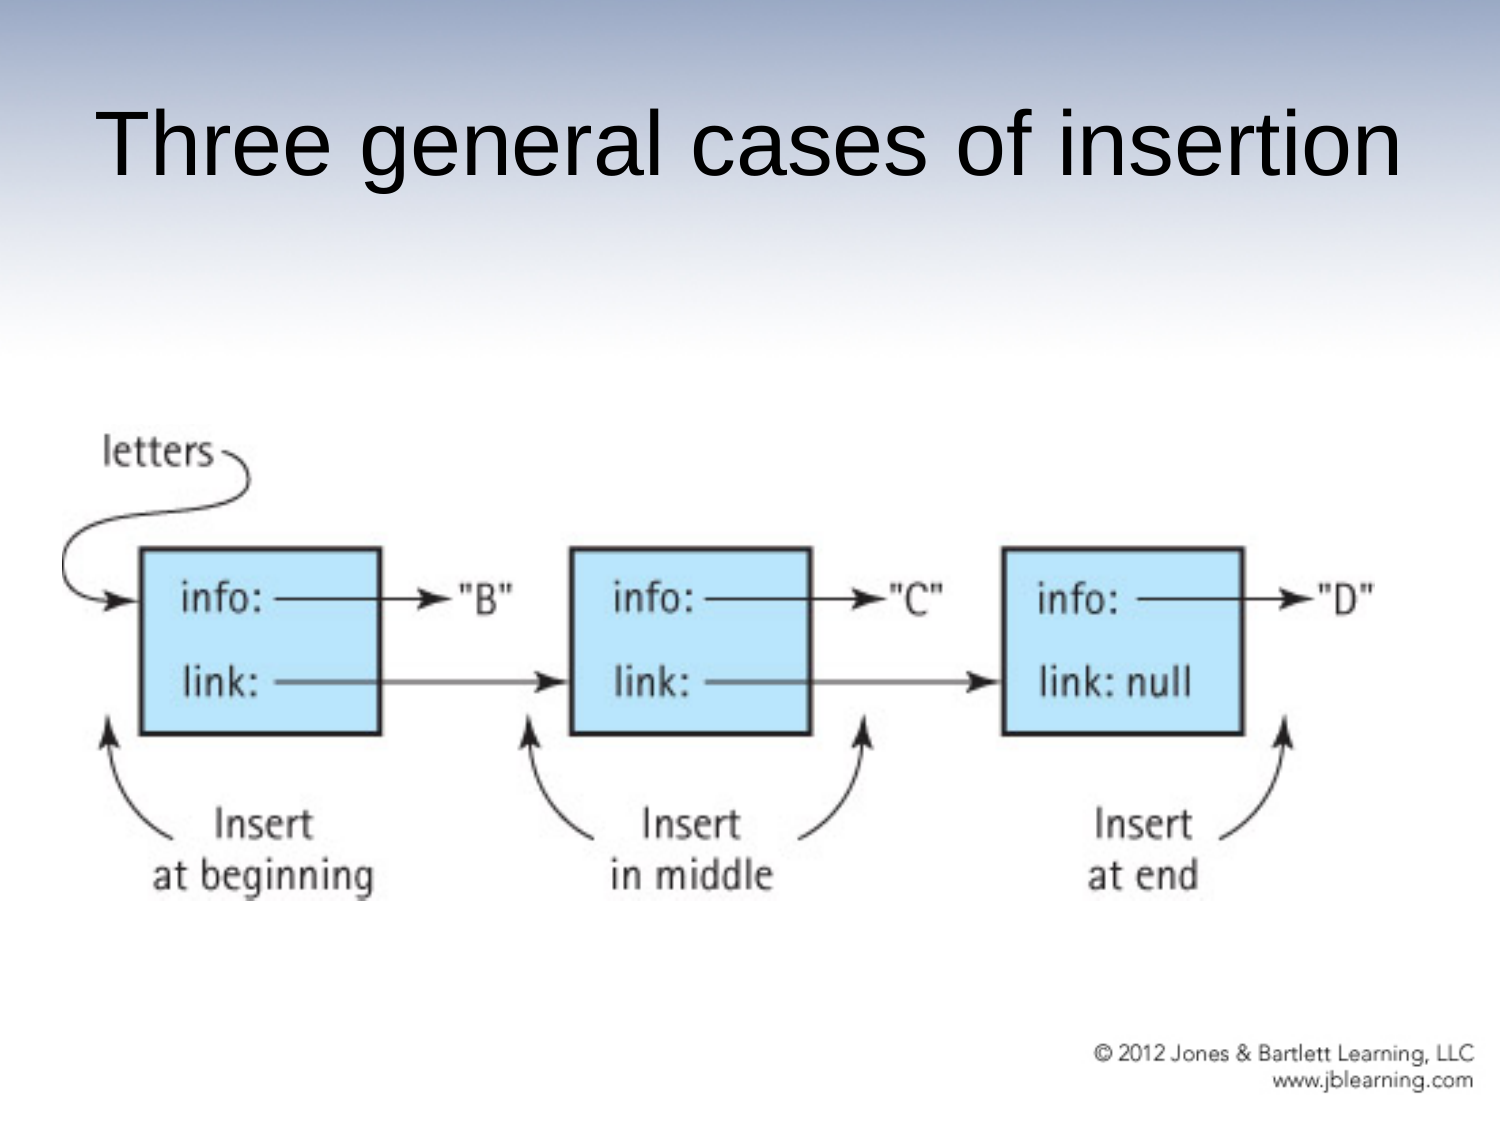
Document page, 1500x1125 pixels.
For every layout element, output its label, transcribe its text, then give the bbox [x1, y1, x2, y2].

picture [0, 0, 1500, 1125]
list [62, 424, 1376, 901]
title Three general cases of insertion [75, 45, 1425, 233]
